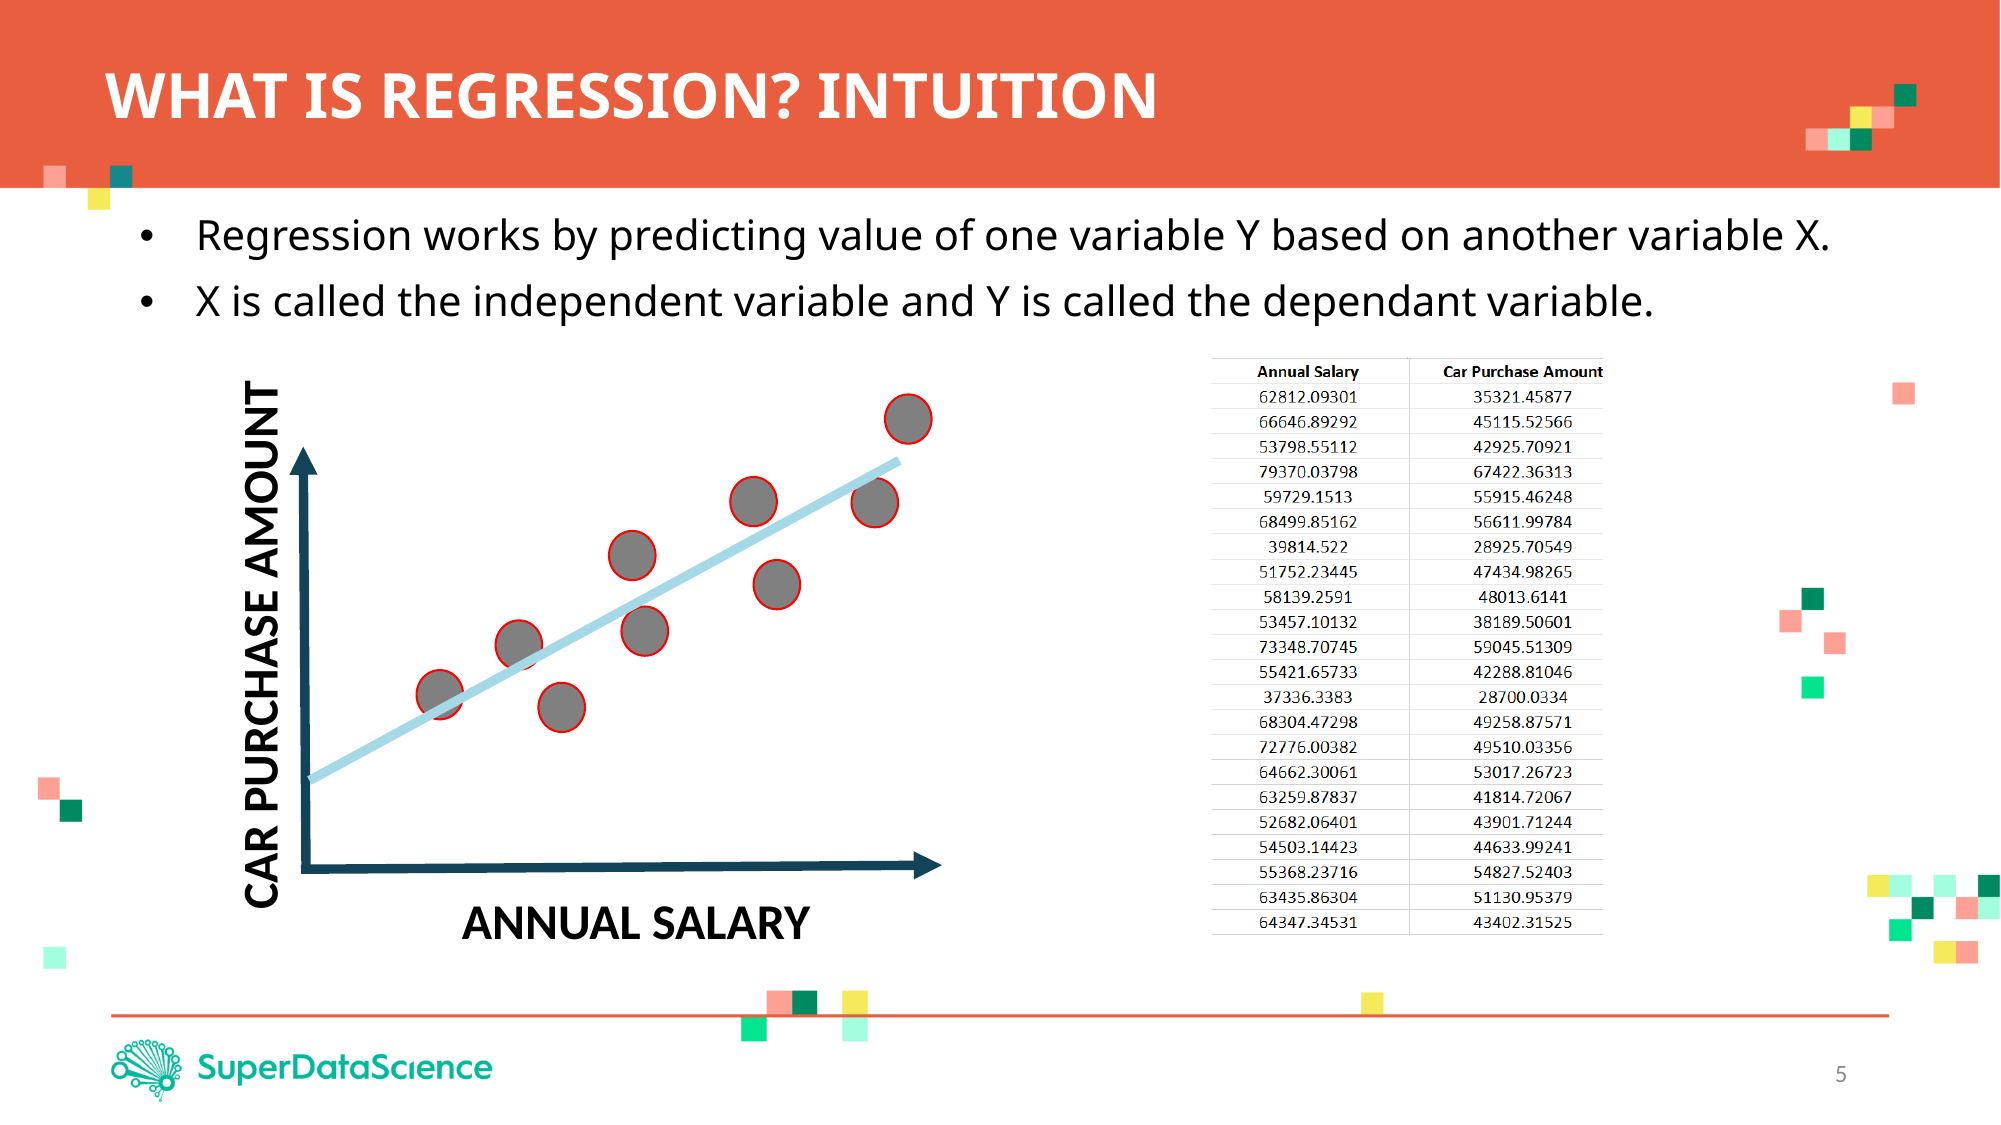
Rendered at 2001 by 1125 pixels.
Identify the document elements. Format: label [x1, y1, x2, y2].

text_box [306, 865, 942, 870]
picture [0, 0, 2000, 1125]
text_box [309, 460, 900, 781]
